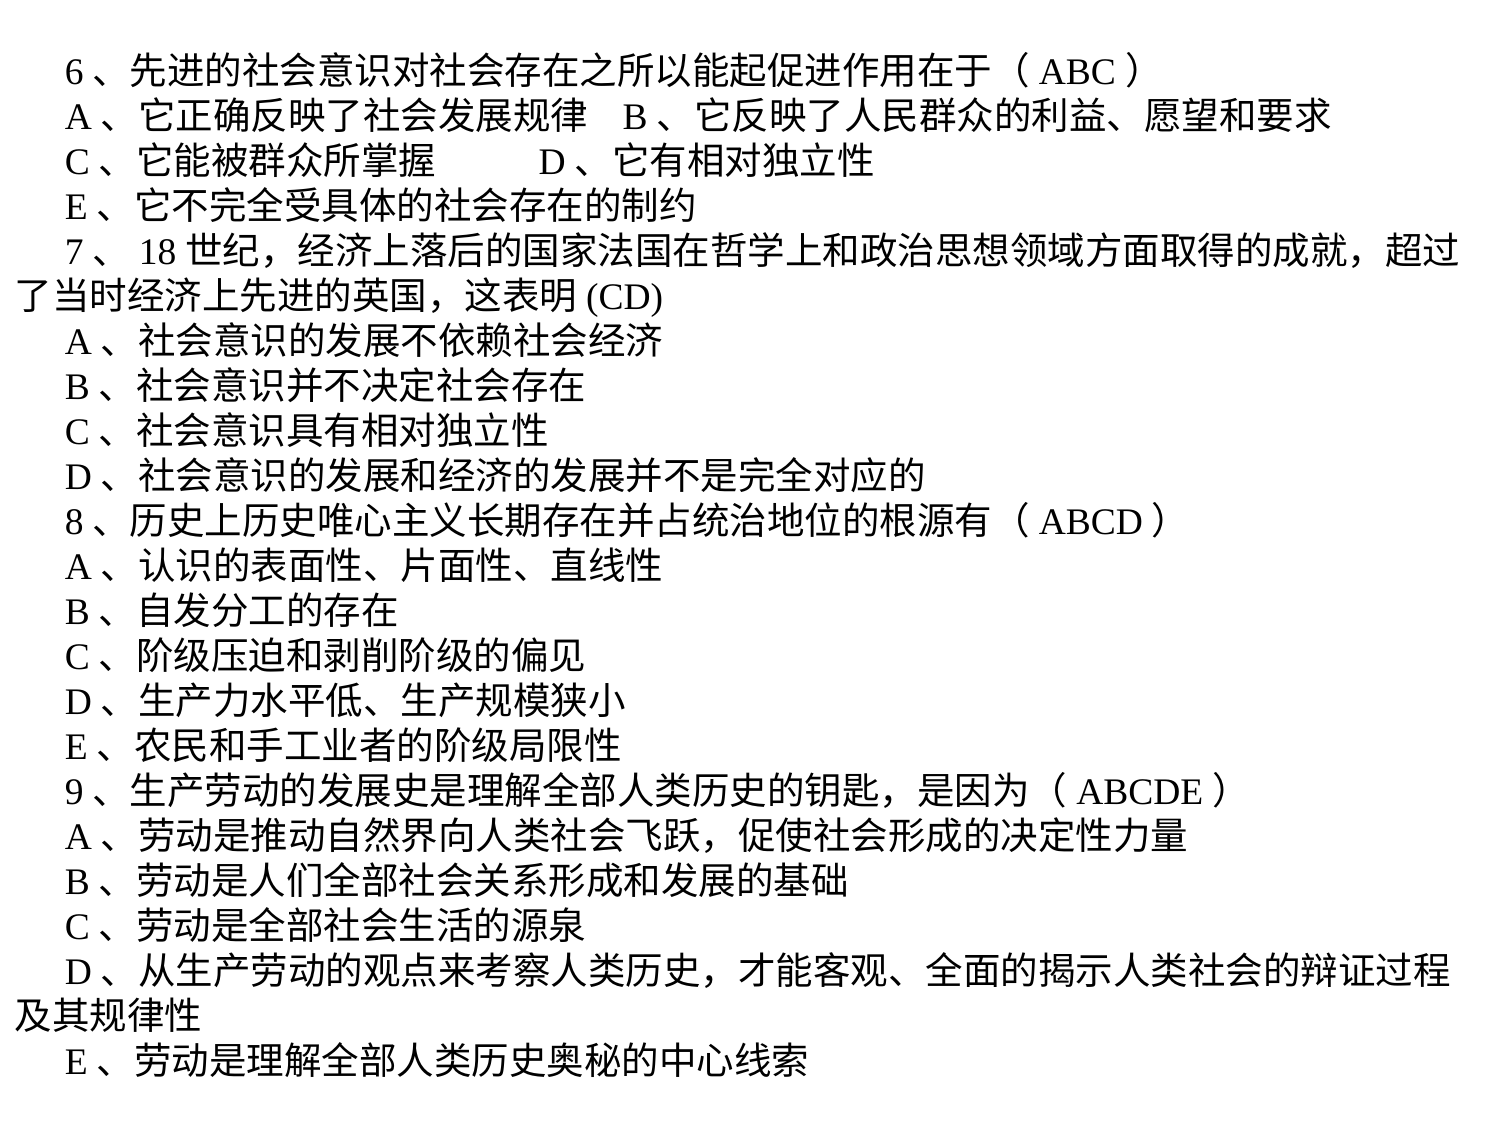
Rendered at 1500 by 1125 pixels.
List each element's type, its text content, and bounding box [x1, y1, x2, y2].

text_box 6、先进的社会意识对社会存在之所以能起促进作用在于（ABC） A、它正确反映了社会发展规律 B、它反映了人民群众的利益、愿望和要求 C、它能被群众所掌握 D、它有相对独立性 E、它不完全受具体的社会存在的制约 7、18世纪，经济上落后的国家法国在哲学上和政治思想领域方面取得的成就，超过了当时经济上先进的英国，这表明(CD) A、社会意识的发展不依赖社会经济 B、社会意识并不决定社会存在 C、社会意识具有相对独立性 D、社会意识的发展和经济的发展并不是完全对应的 8、历史上历史唯心主义长期存在并占统治地位的根源有（ABCD） A、认识的表面性、片面性、直线性 B、自发分工的存在 C、阶级压迫和剥削阶级的偏见 D、生产力水平低、生产规模狭小 E、农民和手工业者的阶级局限性 9、生产劳动的发展史是理解全部人类历史的钥匙，是因为（ABCDE） A、劳动是推动自然界向人类社会飞跃，促使社会形成的决定性力量 B、劳动是人们全部社会关系形成和发展的基础 C、劳动是全部社会生活的源泉 D、从生产劳动的观点来考察人类历史，才能客观、全面的揭示人类社会的辩证过程及其规律性 E、劳动是理解全部人类历史奥秘的中心线索 [0, 39, 1500, 1090]
